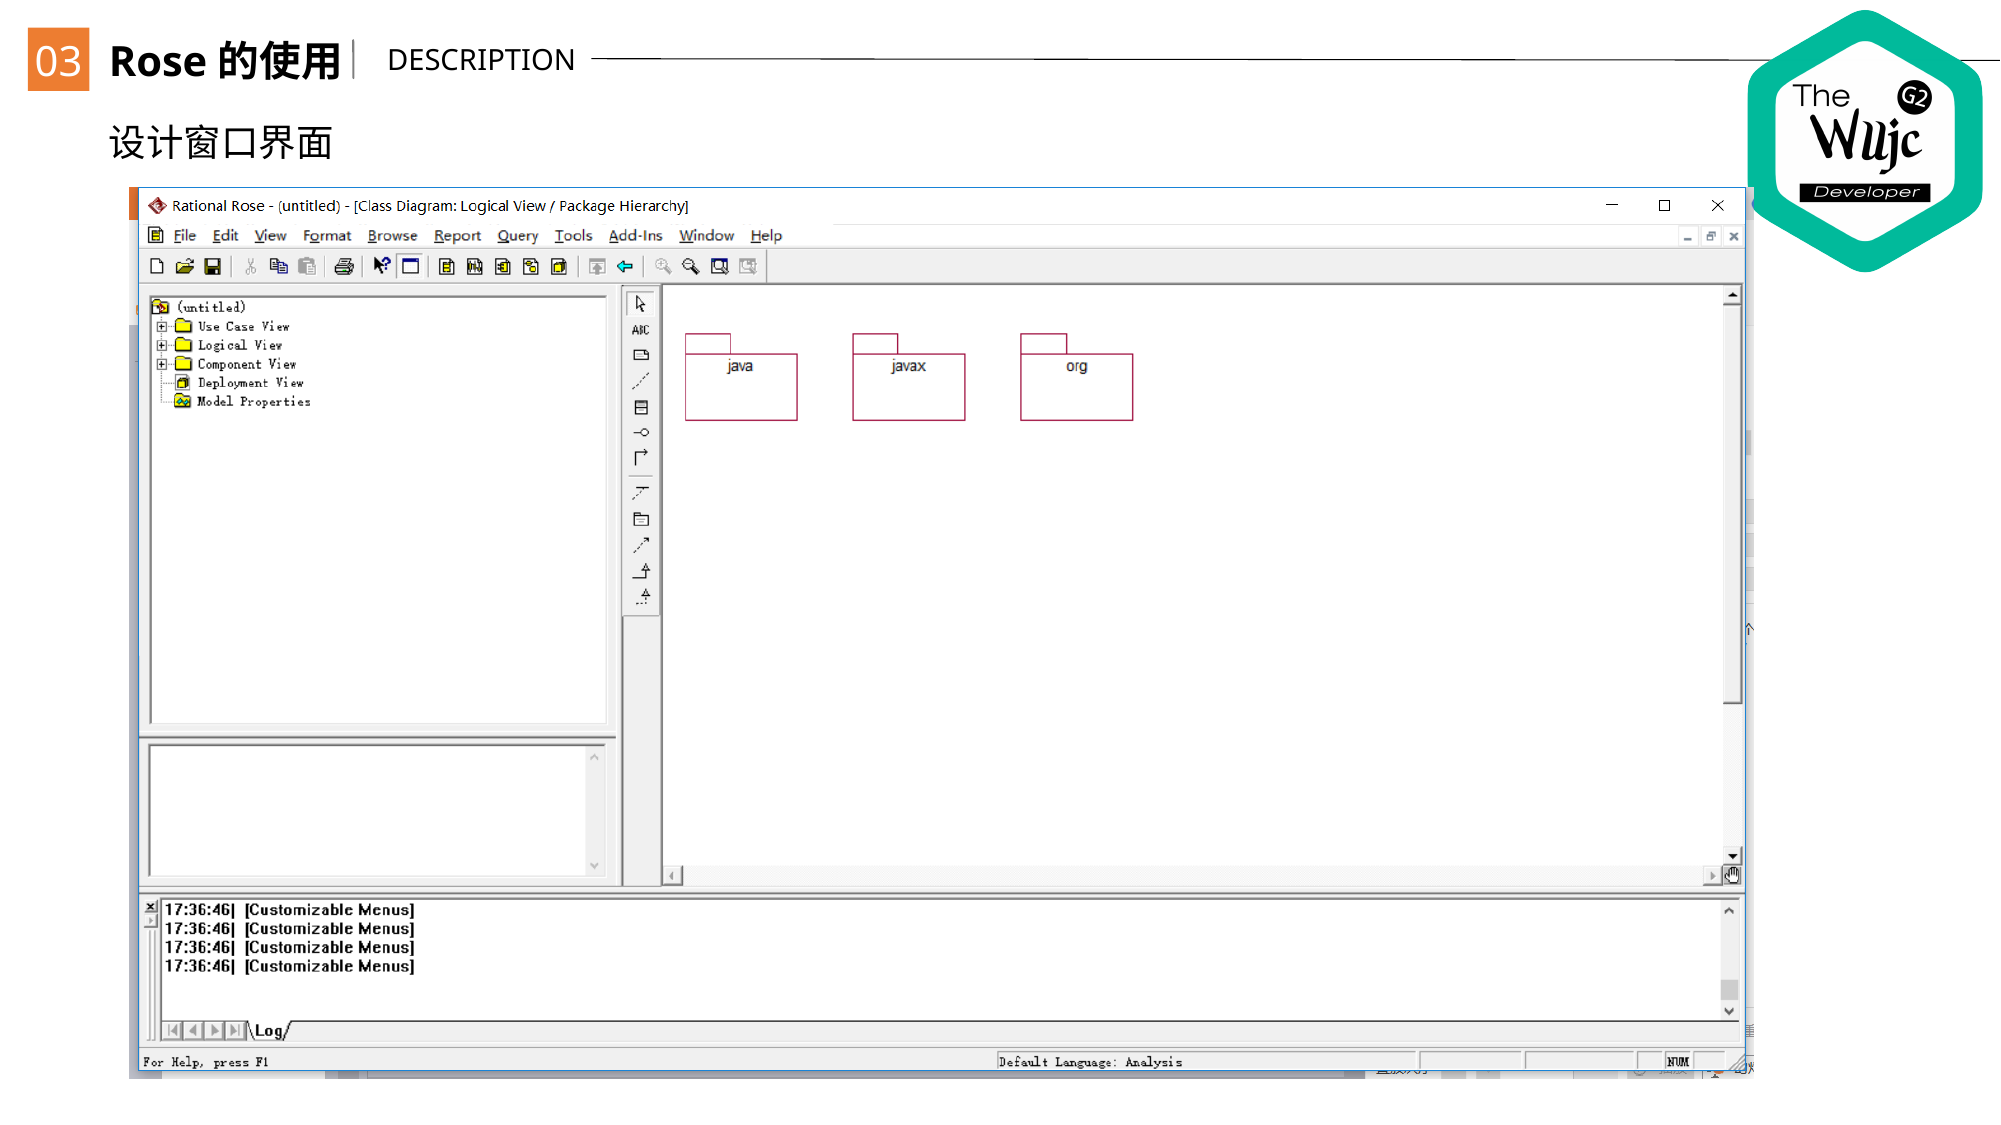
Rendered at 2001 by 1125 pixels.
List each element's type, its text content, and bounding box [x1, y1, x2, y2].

text_box 03 [0, 26, 130, 92]
picture [129, 0, 2000, 1079]
text_box 设计窗口界面 [94, 111, 544, 171]
text_box DESCRIPTION [372, 33, 592, 84]
text_box Rose的使用 [94, 27, 443, 93]
